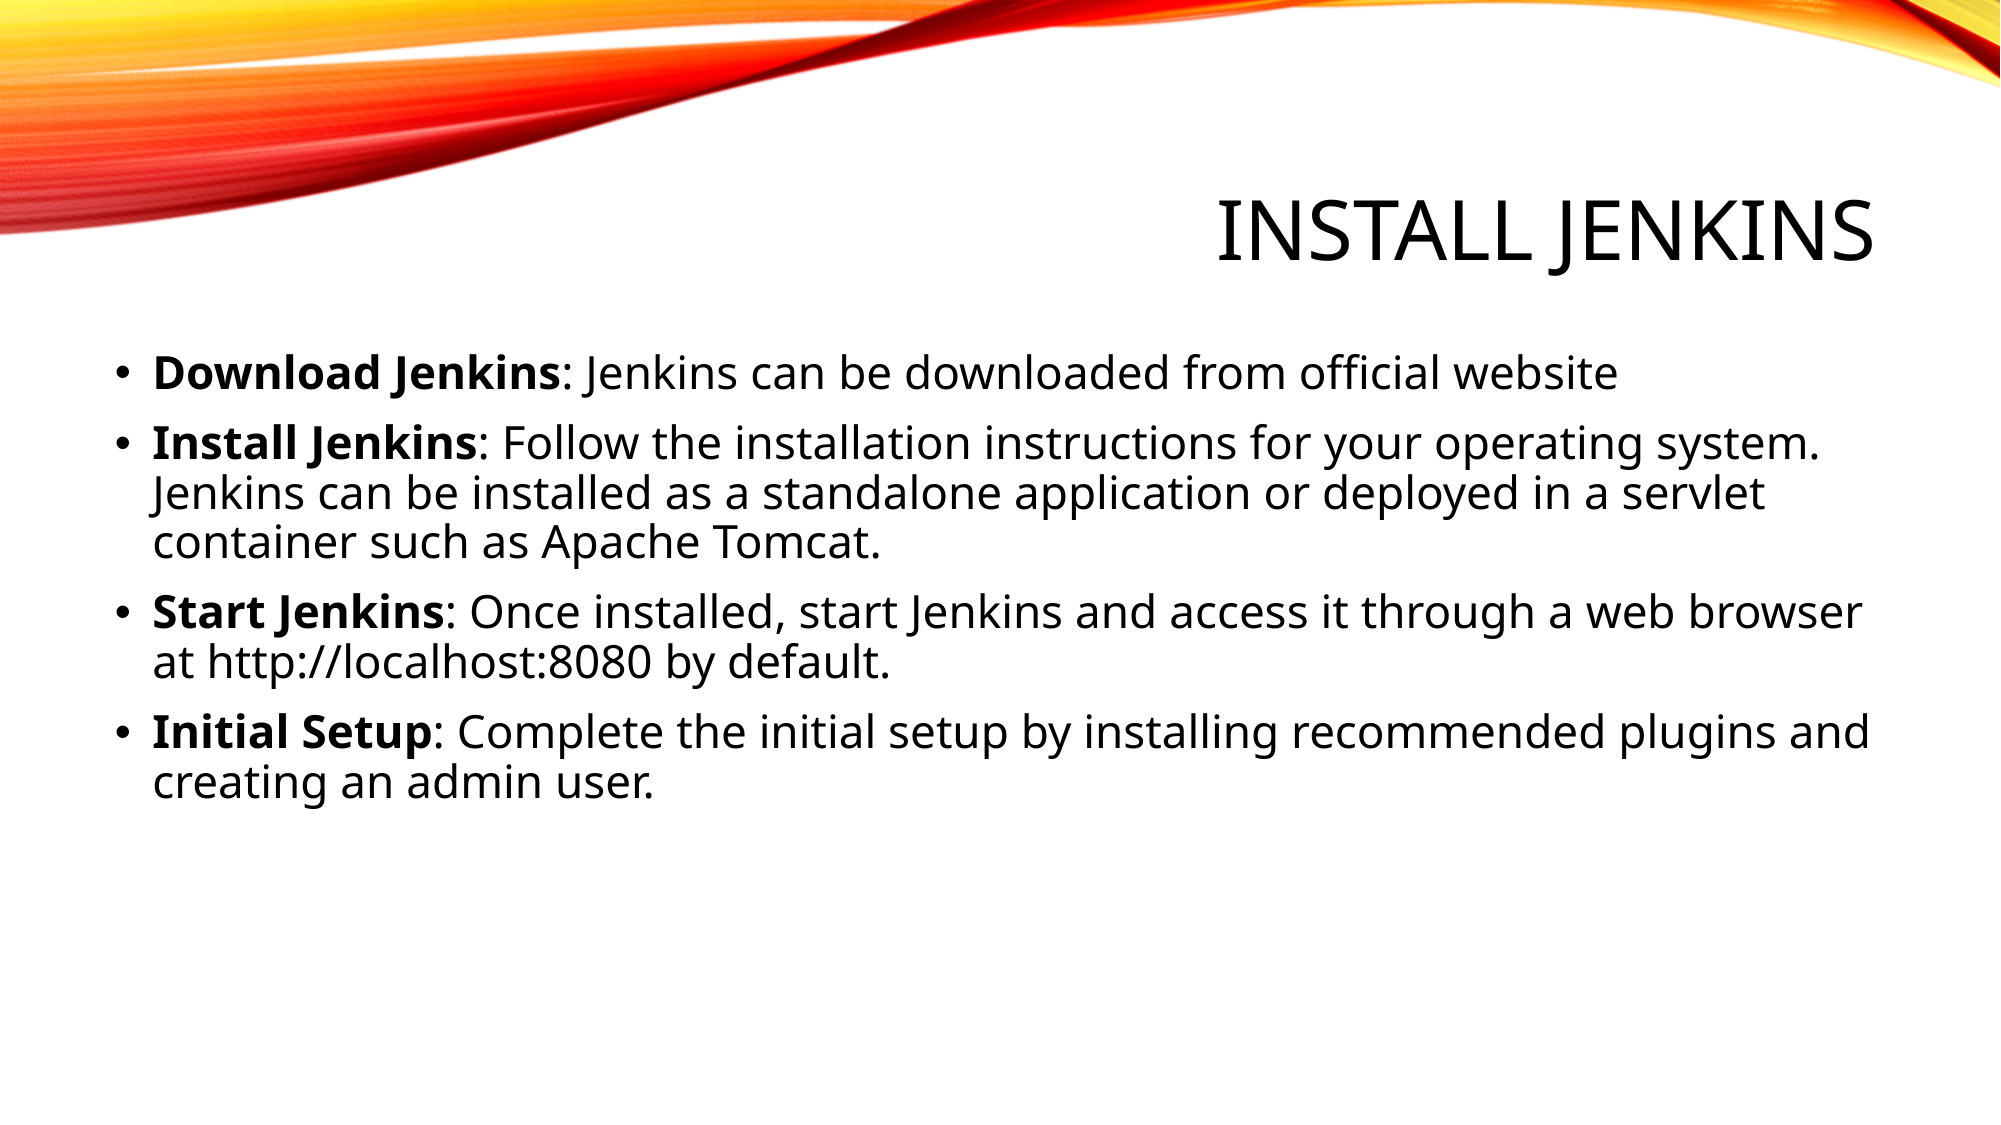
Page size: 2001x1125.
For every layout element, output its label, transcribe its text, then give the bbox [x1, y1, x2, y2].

picture [0, 0, 2000, 237]
title Install Jenkins [1025, 163, 1893, 304]
list Download Jenkins: Jenkins can be downloaded from official website Install Jenkins: Follow the installation instructions for your operating system. Jenkins can be installed as a standalone application or deployed in a servlet container such as Apache Tomcat. Start Jenkins: Once installed, start Jenkins and access it through a web browser at http://localhost:8080 by default. Initial Setup: Complete the initial setup by installing recommended plugins and creating an admin user. [99, 342, 1900, 859]
